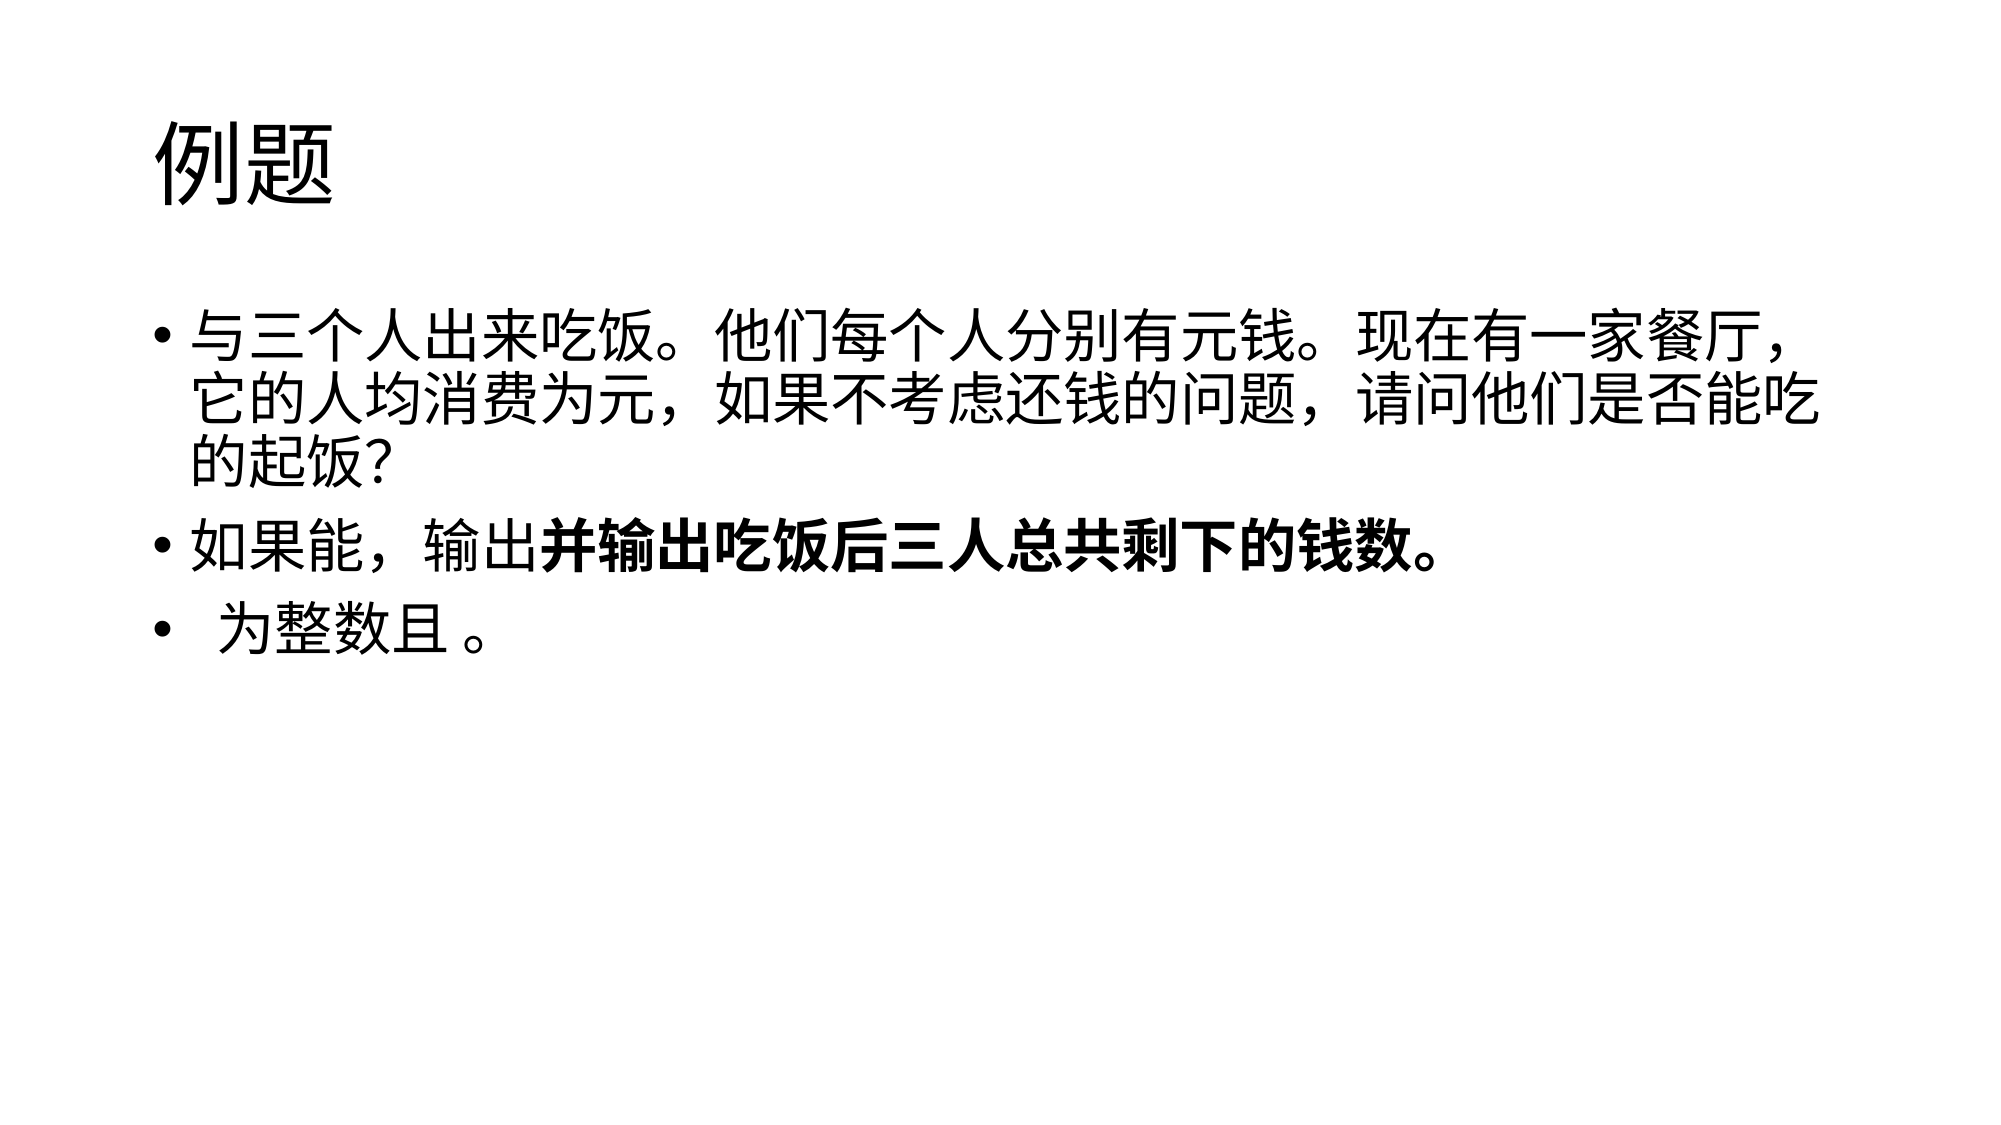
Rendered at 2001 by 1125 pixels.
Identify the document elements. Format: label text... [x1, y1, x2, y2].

title 例题 [137, 59, 1863, 278]
